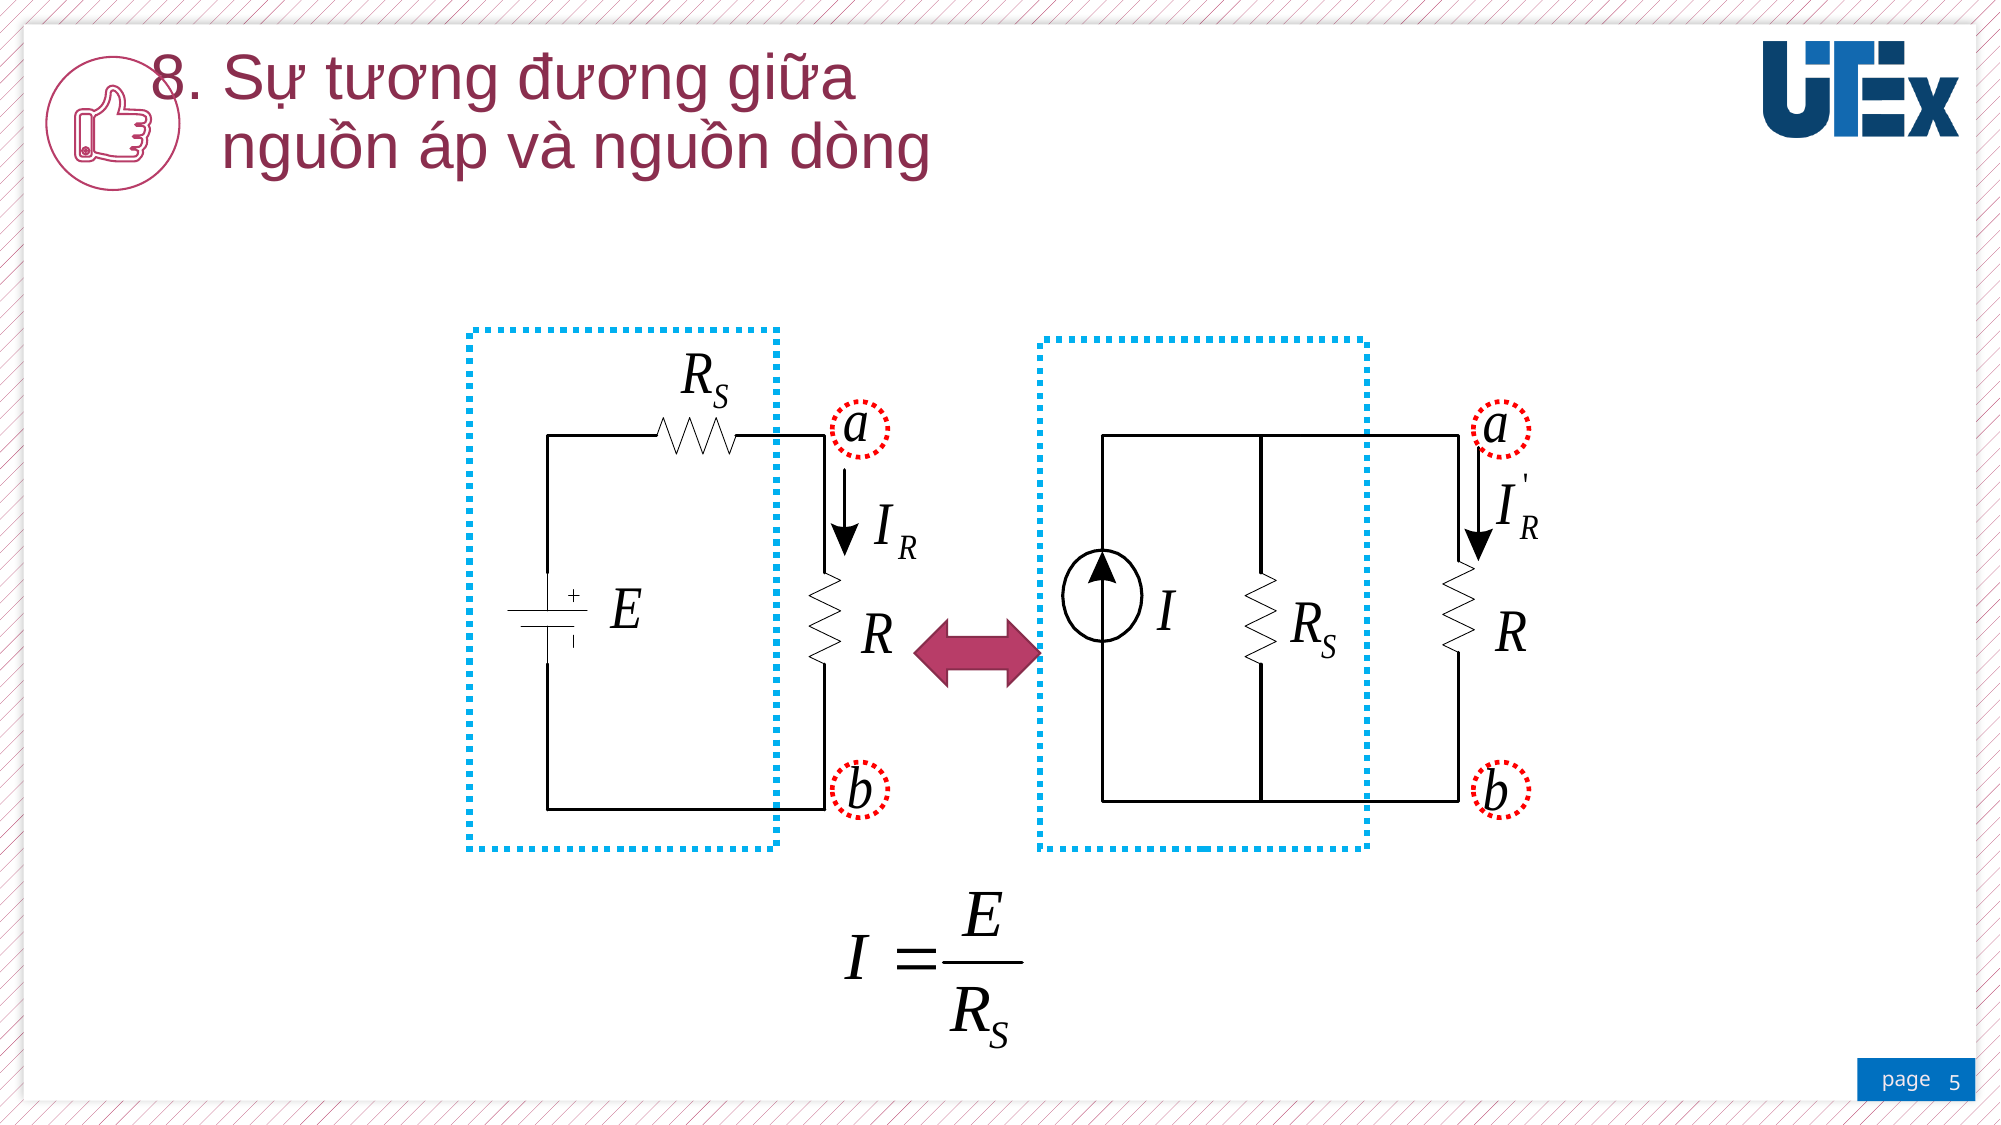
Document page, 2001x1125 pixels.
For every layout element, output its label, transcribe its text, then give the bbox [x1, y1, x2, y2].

text_box [468, 329, 778, 850]
title 8. Sự tương đương giữa nguồn áp và nguồn dòng [29, 36, 1820, 190]
picture [1820, 41, 1959, 138]
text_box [75, 85, 151, 162]
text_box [832, 872, 1035, 1064]
text_box [1039, 836, 1368, 850]
text_box [45, 55, 181, 192]
slide_number 5 [1883, 1061, 1976, 1107]
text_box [494, 323, 1556, 836]
